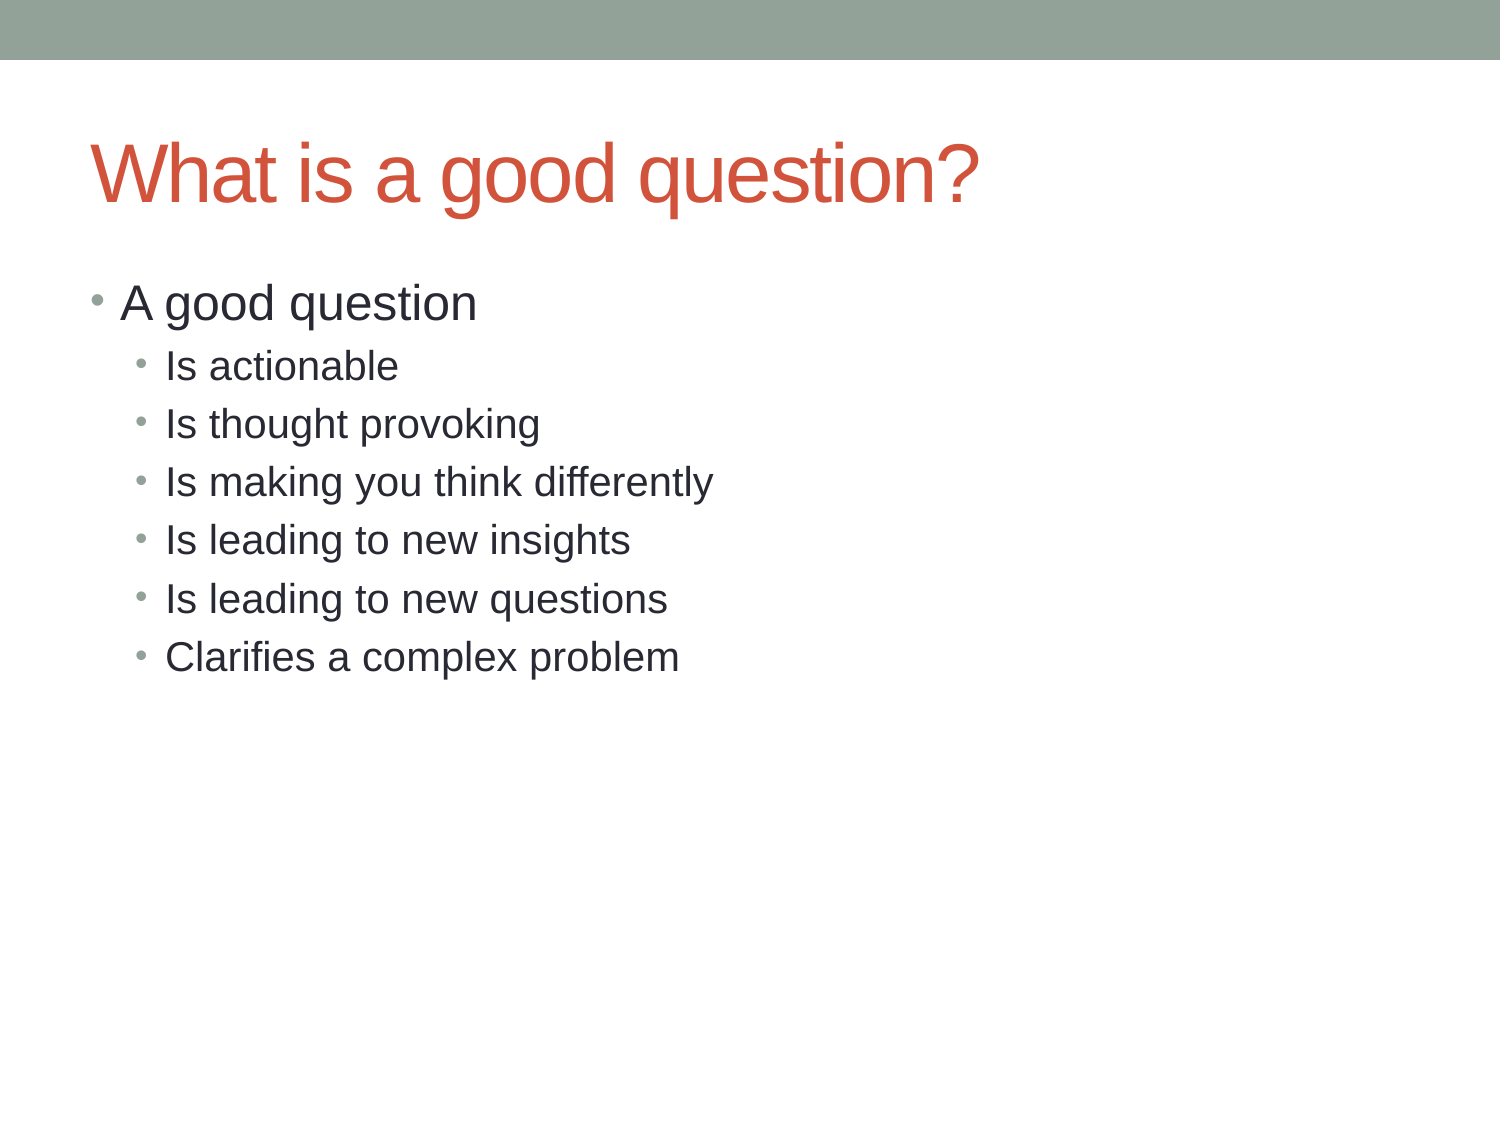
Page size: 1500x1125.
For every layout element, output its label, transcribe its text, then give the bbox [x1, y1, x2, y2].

list A good question Is actionable Is thought provoking Is making you think differently Is leading to new insights Is leading to new questions Clarifies a complex problem [75, 262, 1425, 1063]
title What is a good question? [75, 87, 1425, 250]
